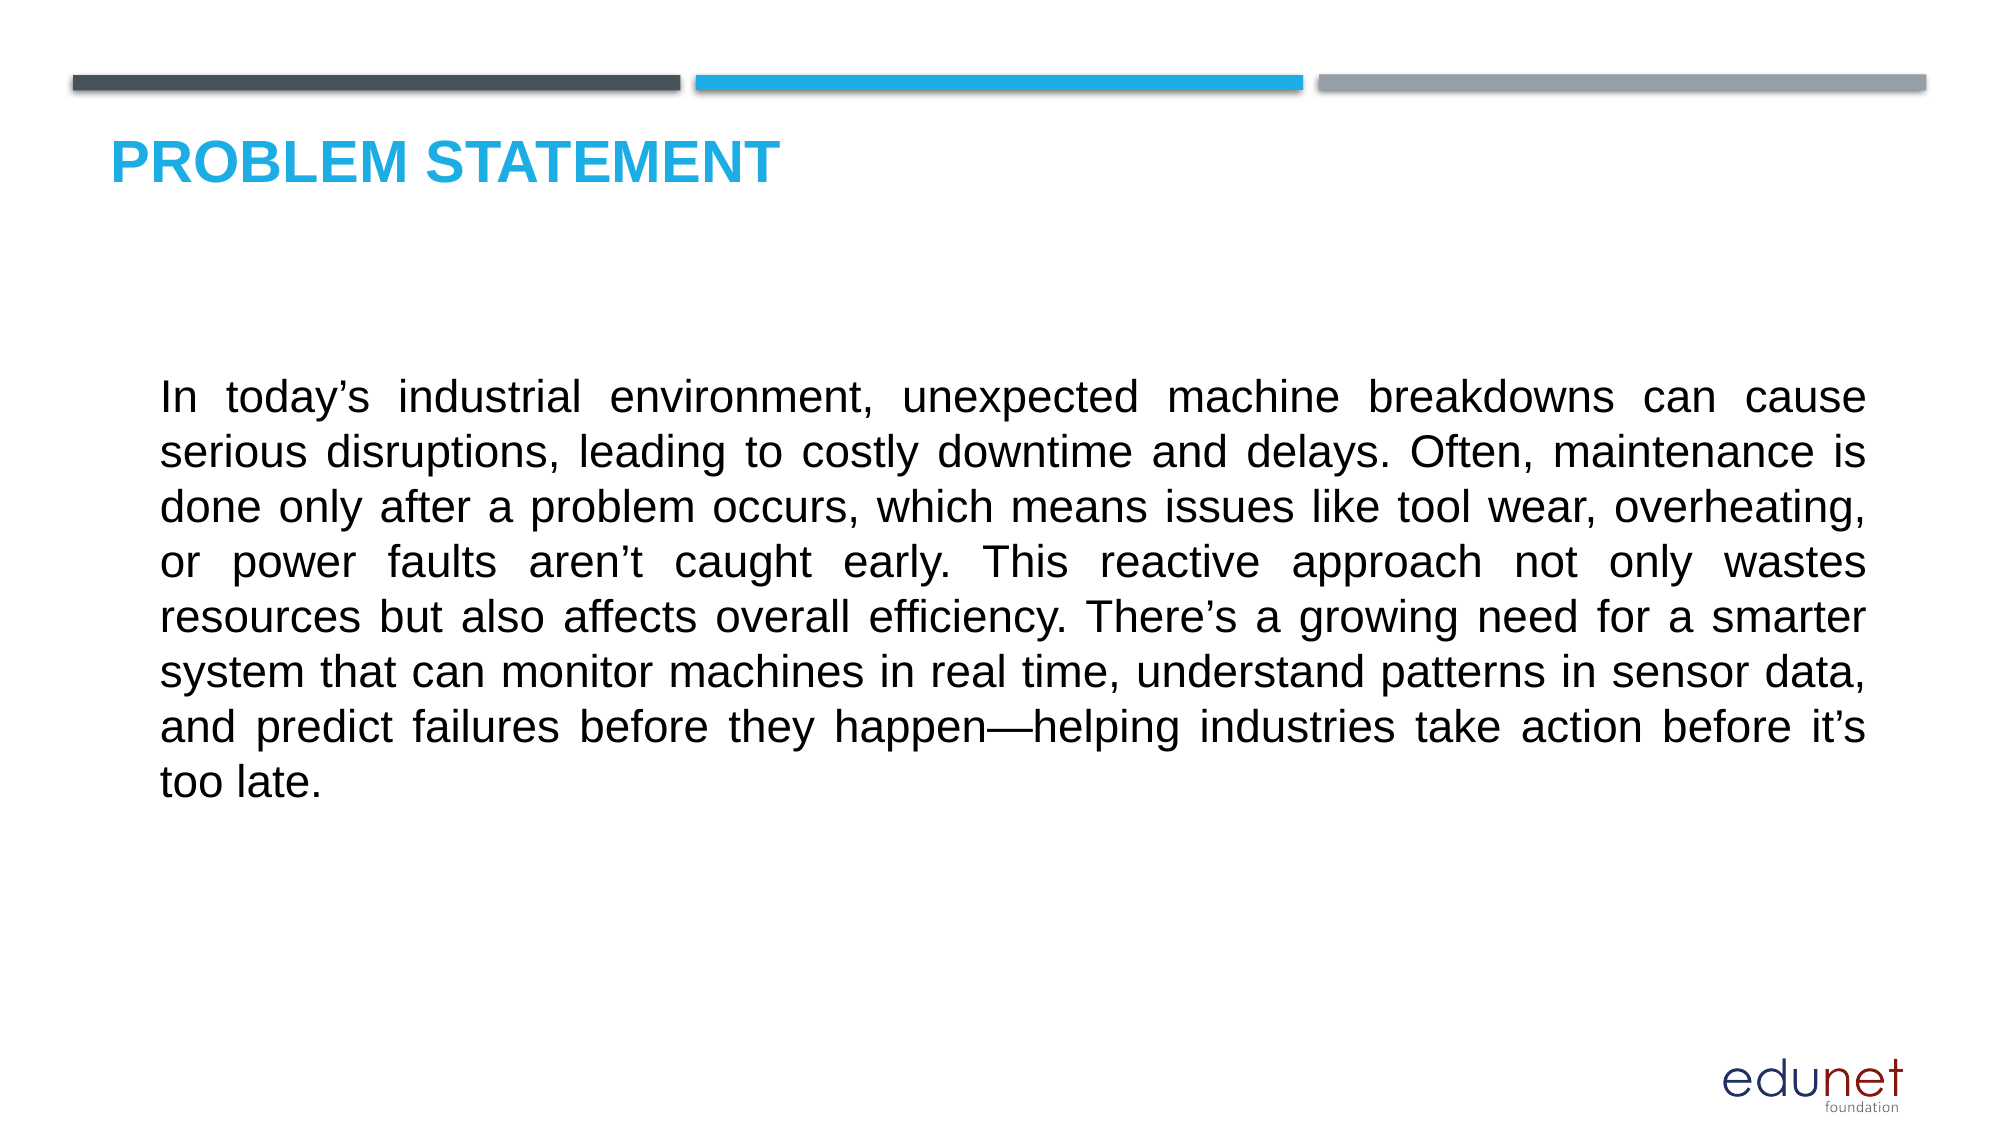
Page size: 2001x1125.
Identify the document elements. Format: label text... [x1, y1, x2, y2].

list In today’s industrial environment, unexpected machine breakdowns can cause serious disruptions, leading to costly downtime and delays. Often, maintenance is done only after a problem occurs, which means issues like tool wear, overheating, or power faults aren’t caught early. This reactive approach not only wastes resources but also affects overall efficiency. There’s a growing need for a smarter system that can monitor machines in real time, understand patterns in sensor data, and predict failures before they happen—helping industries take action before it’s too late. [74, 203, 1884, 970]
title Problem Statement [95, 115, 1905, 202]
picture [1719, 1056, 1905, 1116]
